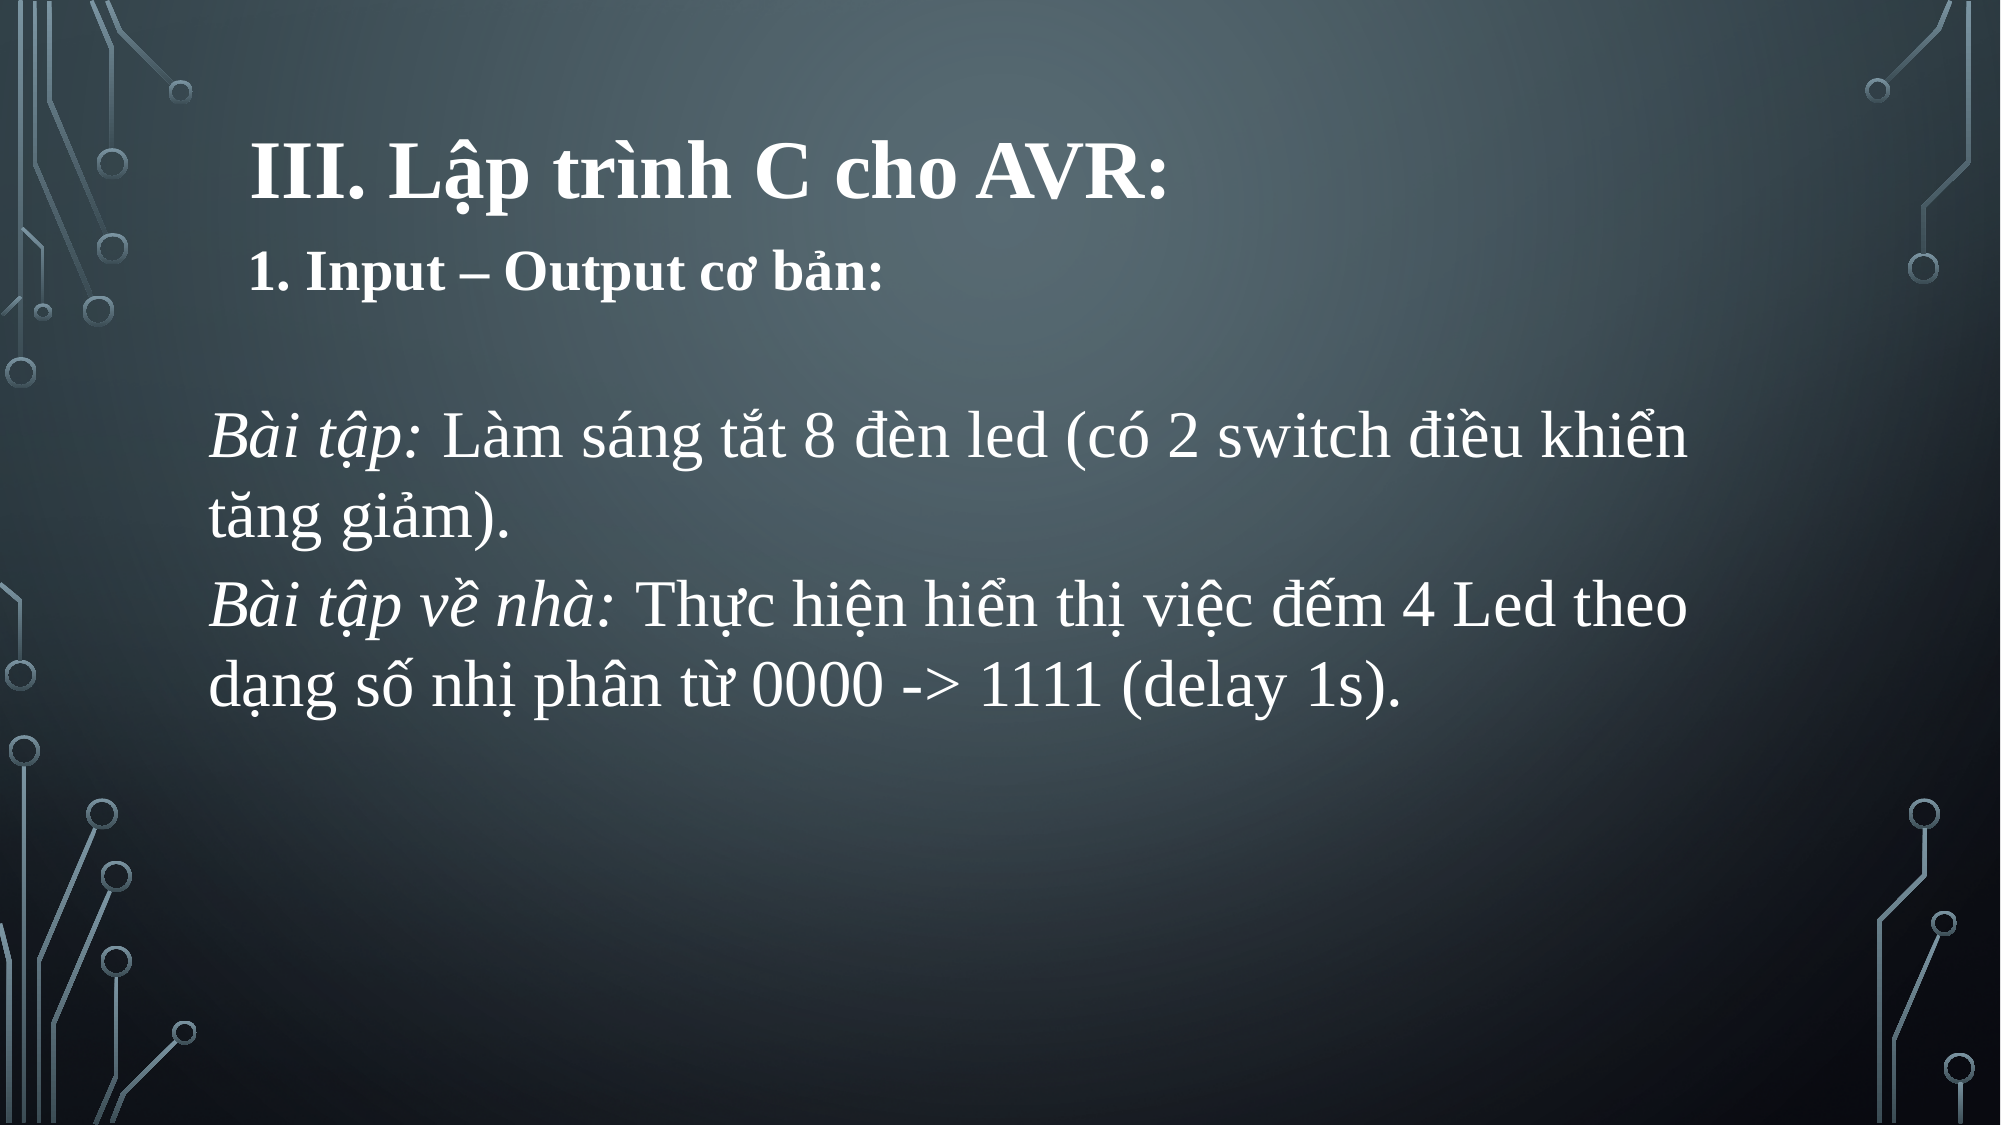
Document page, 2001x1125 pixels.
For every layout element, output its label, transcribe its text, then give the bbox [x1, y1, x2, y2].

text_box III. Lập trình C cho AVR: [234, 108, 1189, 223]
text_box Bài tập: Làm sáng tắt 8 đèn led (có 2 switch điều khiển tăng giảm). [193, 383, 1829, 552]
text_box Bài tập về nhà: Thực hiện hiển thị việc đếm 4 Led theo dạng số nhị phân từ 0000 -> 1111 (delay 1s). [193, 552, 1829, 728]
text_box 1. Input – Output cơ bản: [232, 224, 902, 310]
